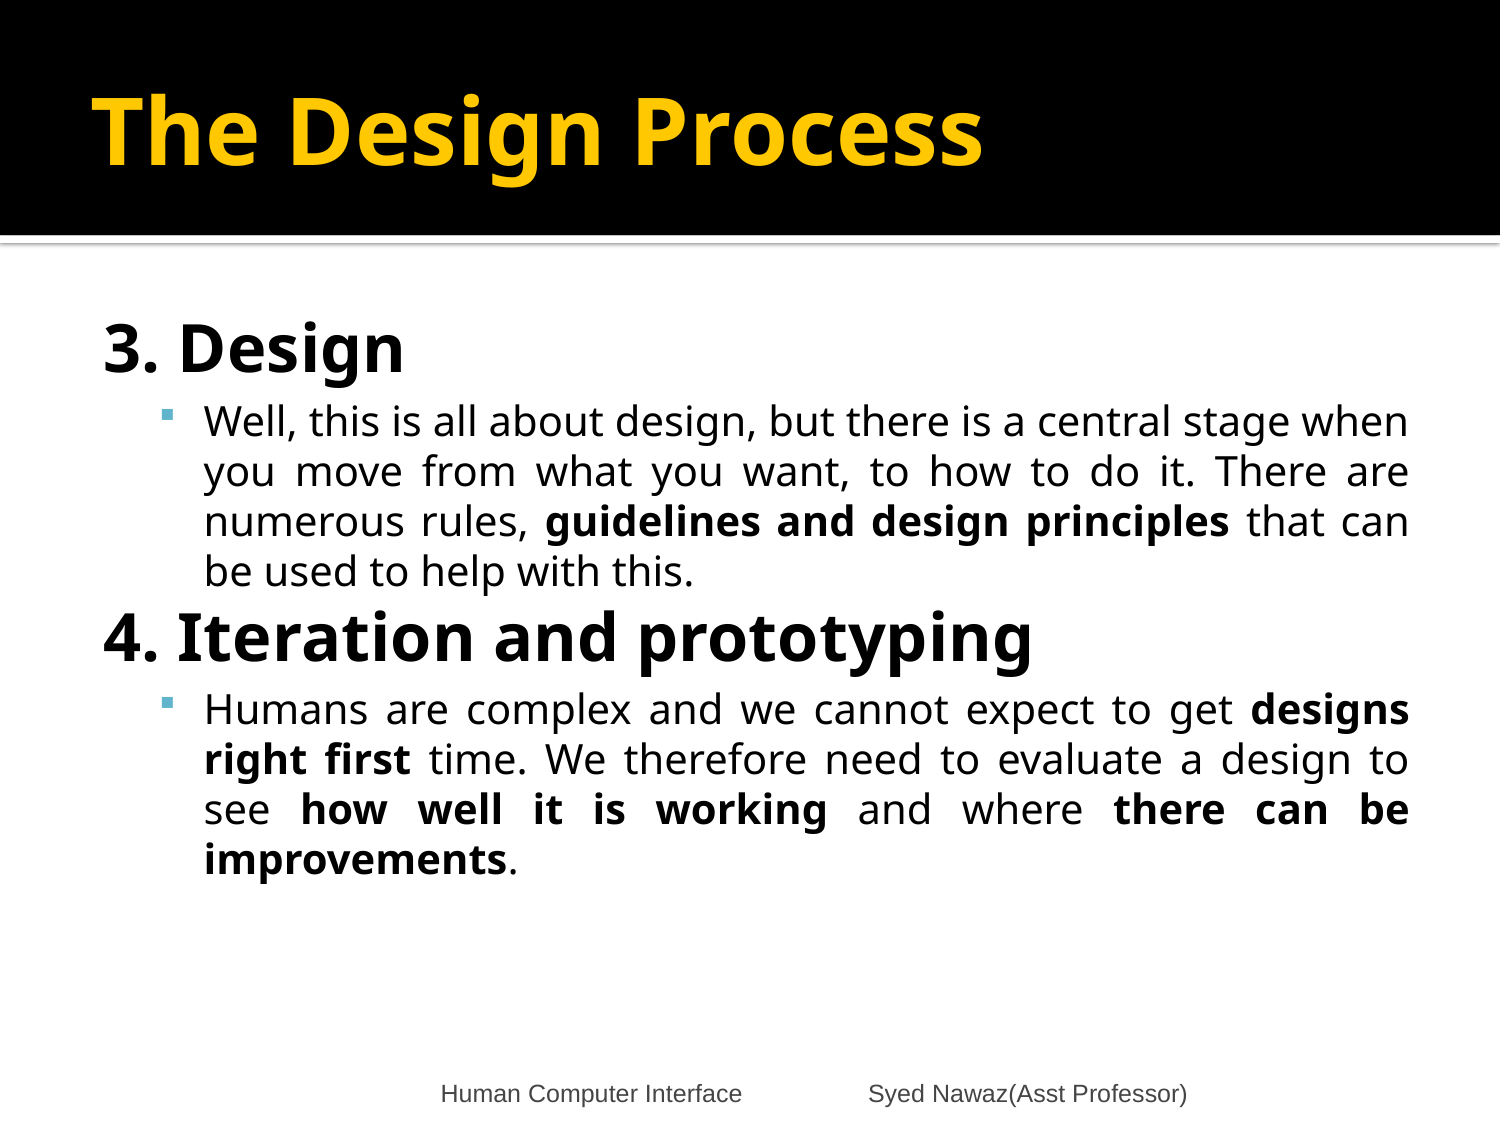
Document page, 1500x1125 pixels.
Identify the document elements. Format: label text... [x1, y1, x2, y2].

title The Design Process [75, 25, 1425, 231]
list 3. Design Well, this is all about design, but there is a central stage when you move from what you want, to how to do it. There are numerous rules, guidelines and design principles that can be used to help with this. 4. Iteration and prototyping Humans are complex and we cannot expect to get designs right first time. We therefore need to evaluate a design to see how well it is working and where there can be improvements. [74, 290, 1426, 1051]
footer Human Computer Interface Syed Nawaz(Asst Professor) [433, 1062, 1337, 1108]
